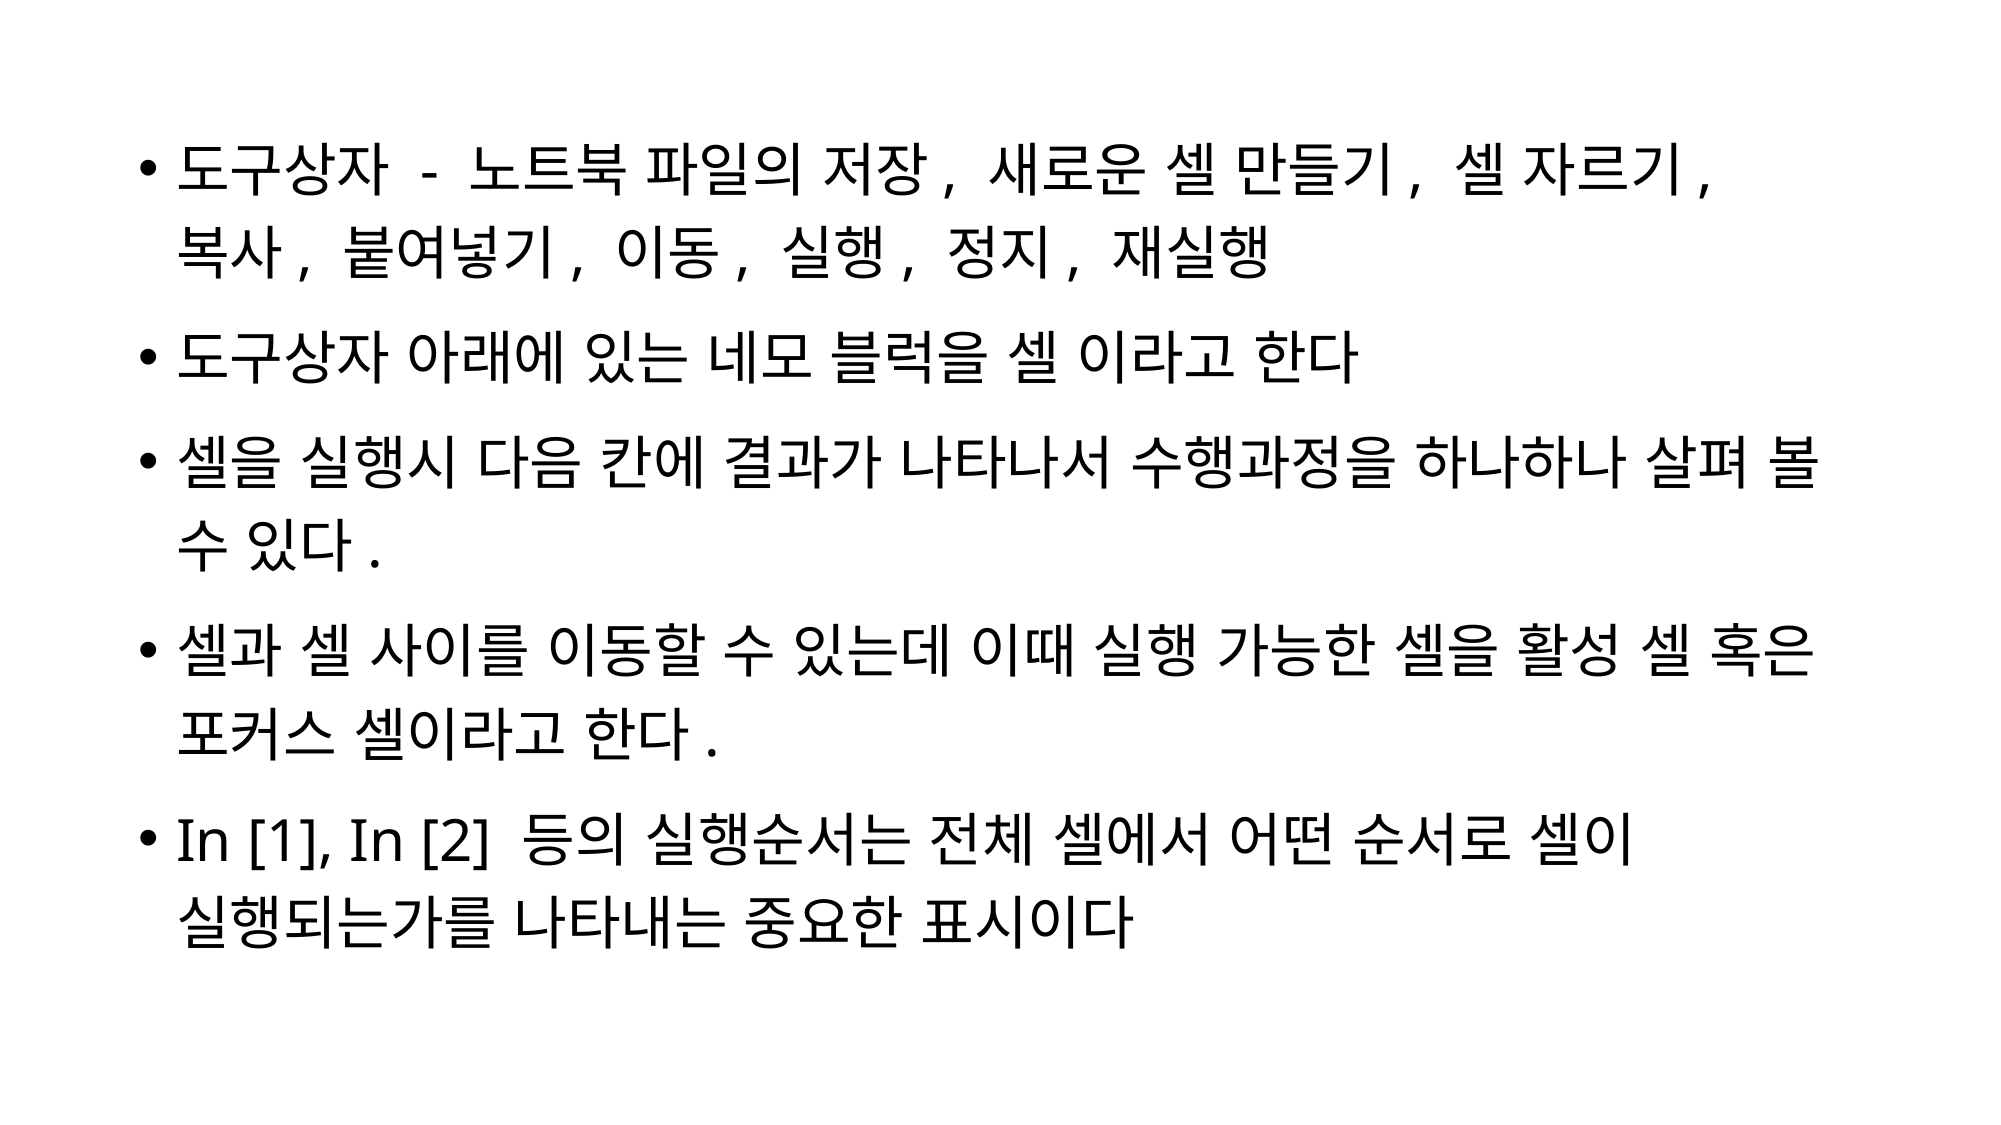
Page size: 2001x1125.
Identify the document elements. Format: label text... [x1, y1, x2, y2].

list 도구상자 - 노트북 파일의 저장, 새로운 셀 만들기, 셀 자르기, 복사, 붙여넣기, 이동, 실행, 정지, 재실행 도구상자 아래에 있는 네모 블럭을 셀 이라고 한다 셀을 실행시 다음 칸에 결과가 나타나서 수행과정을 하나하나 살펴 볼 수 있다. 셀과 셀 사이를 이동할 수 있는데 이때 실행 가능한 셀을 활성 셀 혹은 포커스 셀이라고 한다. In [1], In [2] 등의 실행순서는 전체 셀에서 어떤 순서로 셀이 실행되는가를 나타내는 중요한 표시이다 [123, 111, 1849, 1018]
